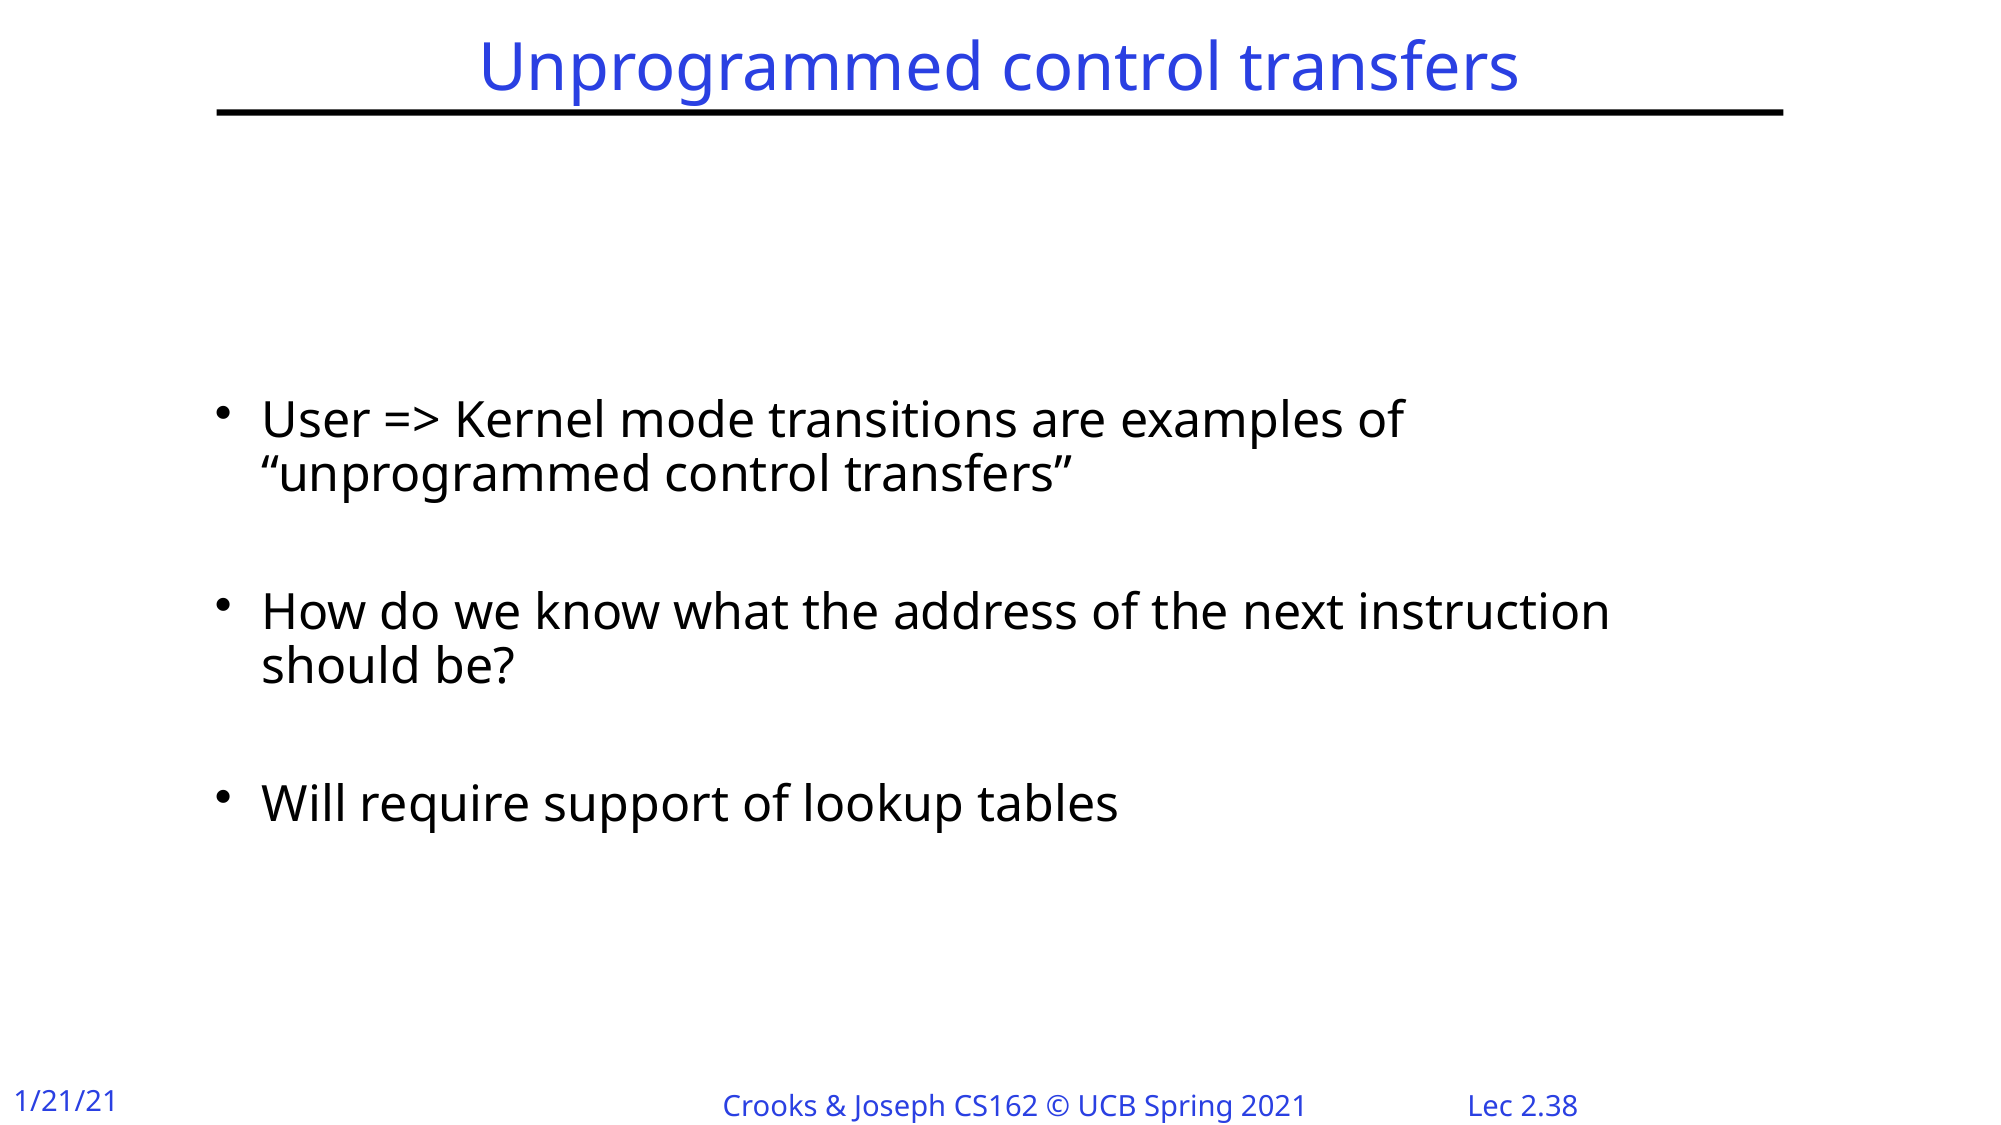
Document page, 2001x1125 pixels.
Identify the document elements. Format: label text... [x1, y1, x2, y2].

text_box Unprogrammed control transfers [275, 24, 1725, 113]
list User => Kernel mode transitions are examples of “unprogrammed control transfers” How do we know what the address of the next instruction should be? Will require support of lookup tables [200, 387, 1713, 1063]
